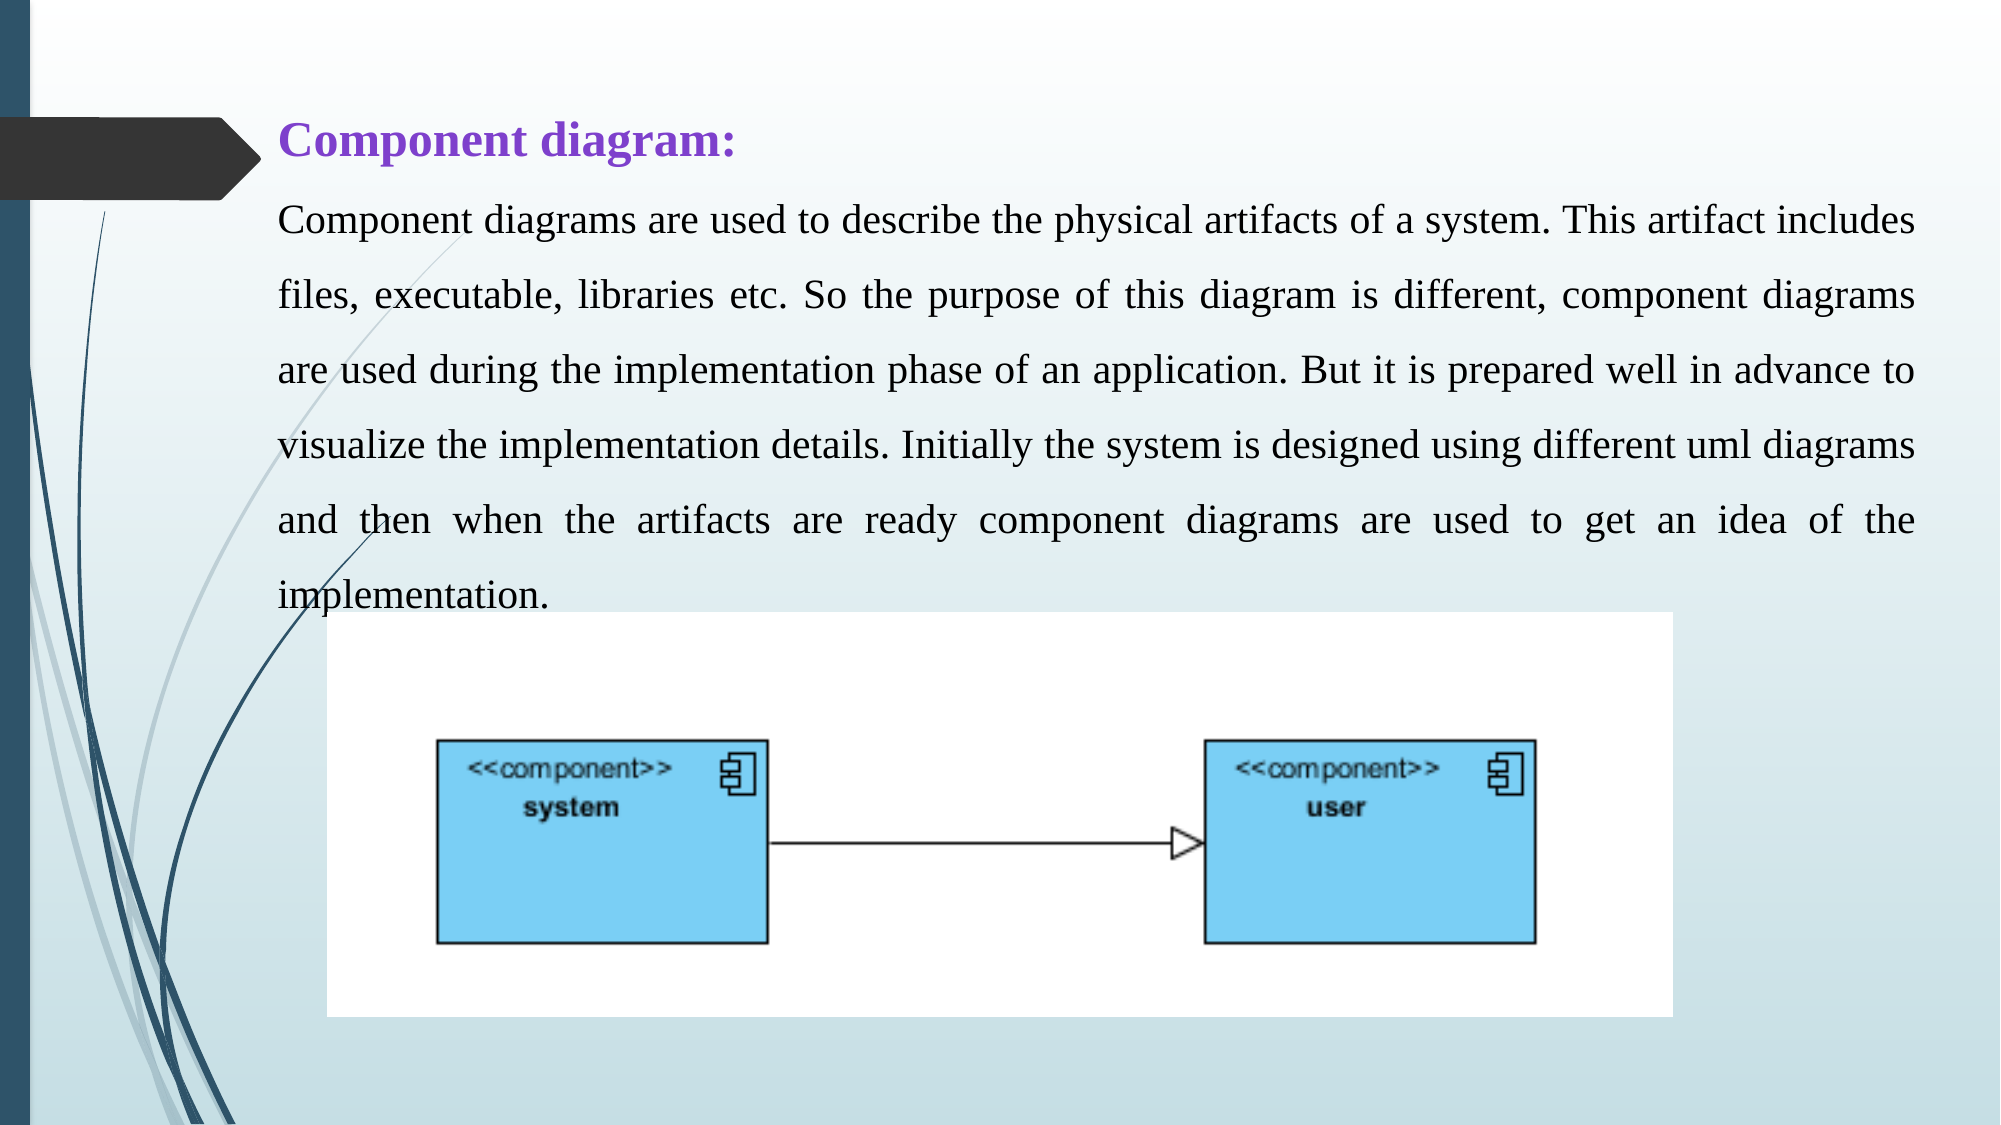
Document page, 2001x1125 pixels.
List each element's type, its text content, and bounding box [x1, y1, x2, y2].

picture [326, 612, 1674, 1017]
text_box Component diagram: Component diagrams are used to describe the physical artifacts of a system. This artifact includes files, executable, libraries etc. So the purpose of this diagram is different, component diagrams are used during the implementation phase of an application. But it is prepared well in advance to visualize the implementation details. Initially the system is designed using different uml diagrams and then when the artifacts are ready component diagrams are used to get an idea of the implementation. [262, 69, 1933, 625]
